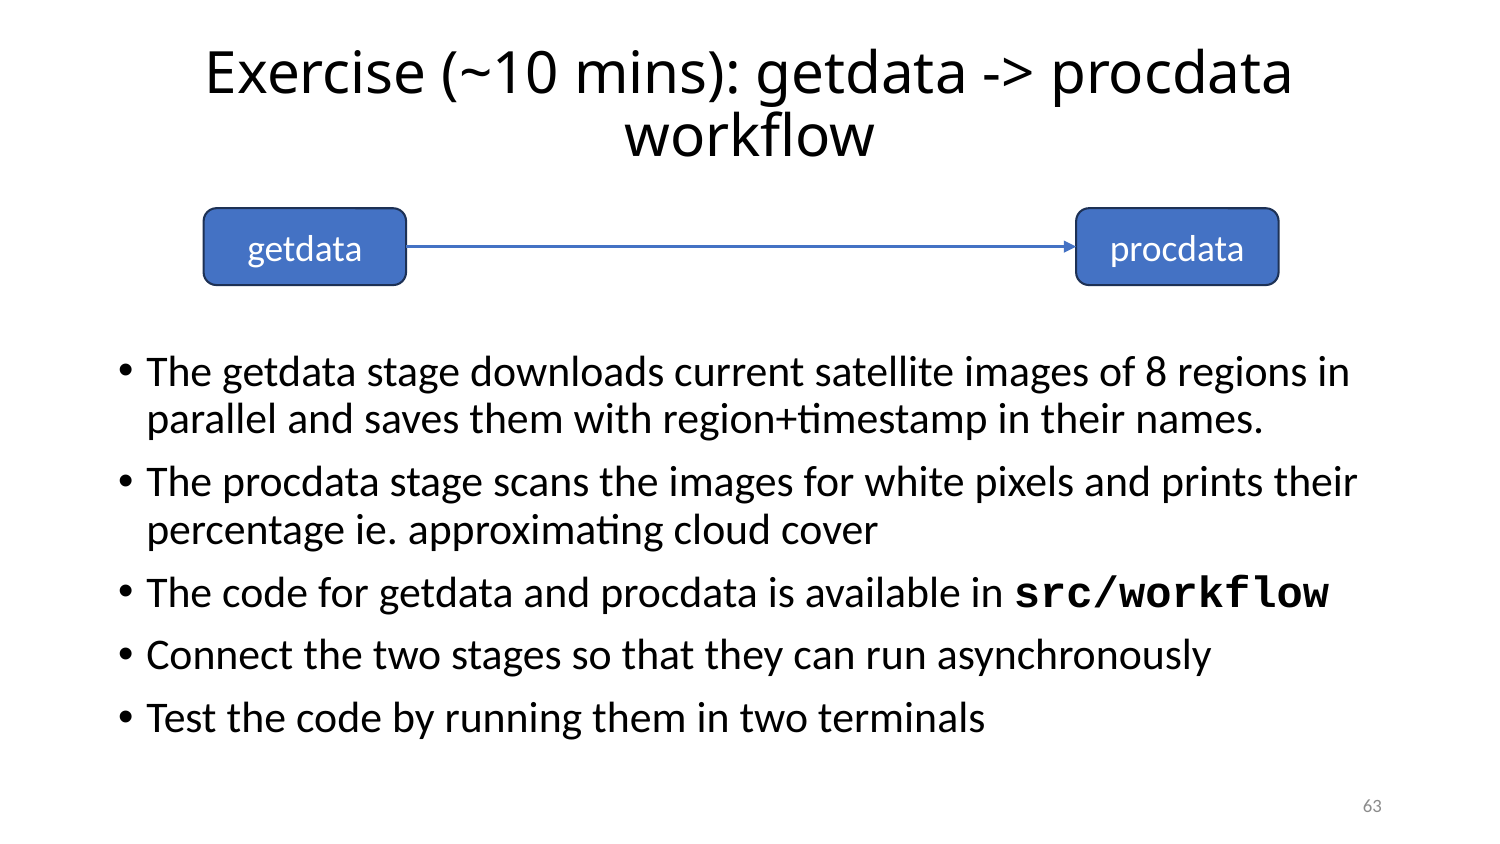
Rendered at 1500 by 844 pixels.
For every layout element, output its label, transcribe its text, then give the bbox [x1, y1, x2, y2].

text_box procdata [1075, 207, 1280, 273]
text_box getdata [202, 207, 408, 273]
slide_number 63 [1059, 809, 1397, 827]
title Exercise (~10 mins): getdata -> procdata workflow [103, 24, 1397, 188]
list The getdata stage downloads current satellite images of 8 regions in parallel and saves them with region+timestamp in their names. The procdata stage scans the images for white pixels and prints their percentage ie. approximating cloud cover The code for getdata and procdata is available in src/workflow Connect the two stages so that they can run asynchronously Test the code by running them in two terminals [103, 273, 1397, 809]
